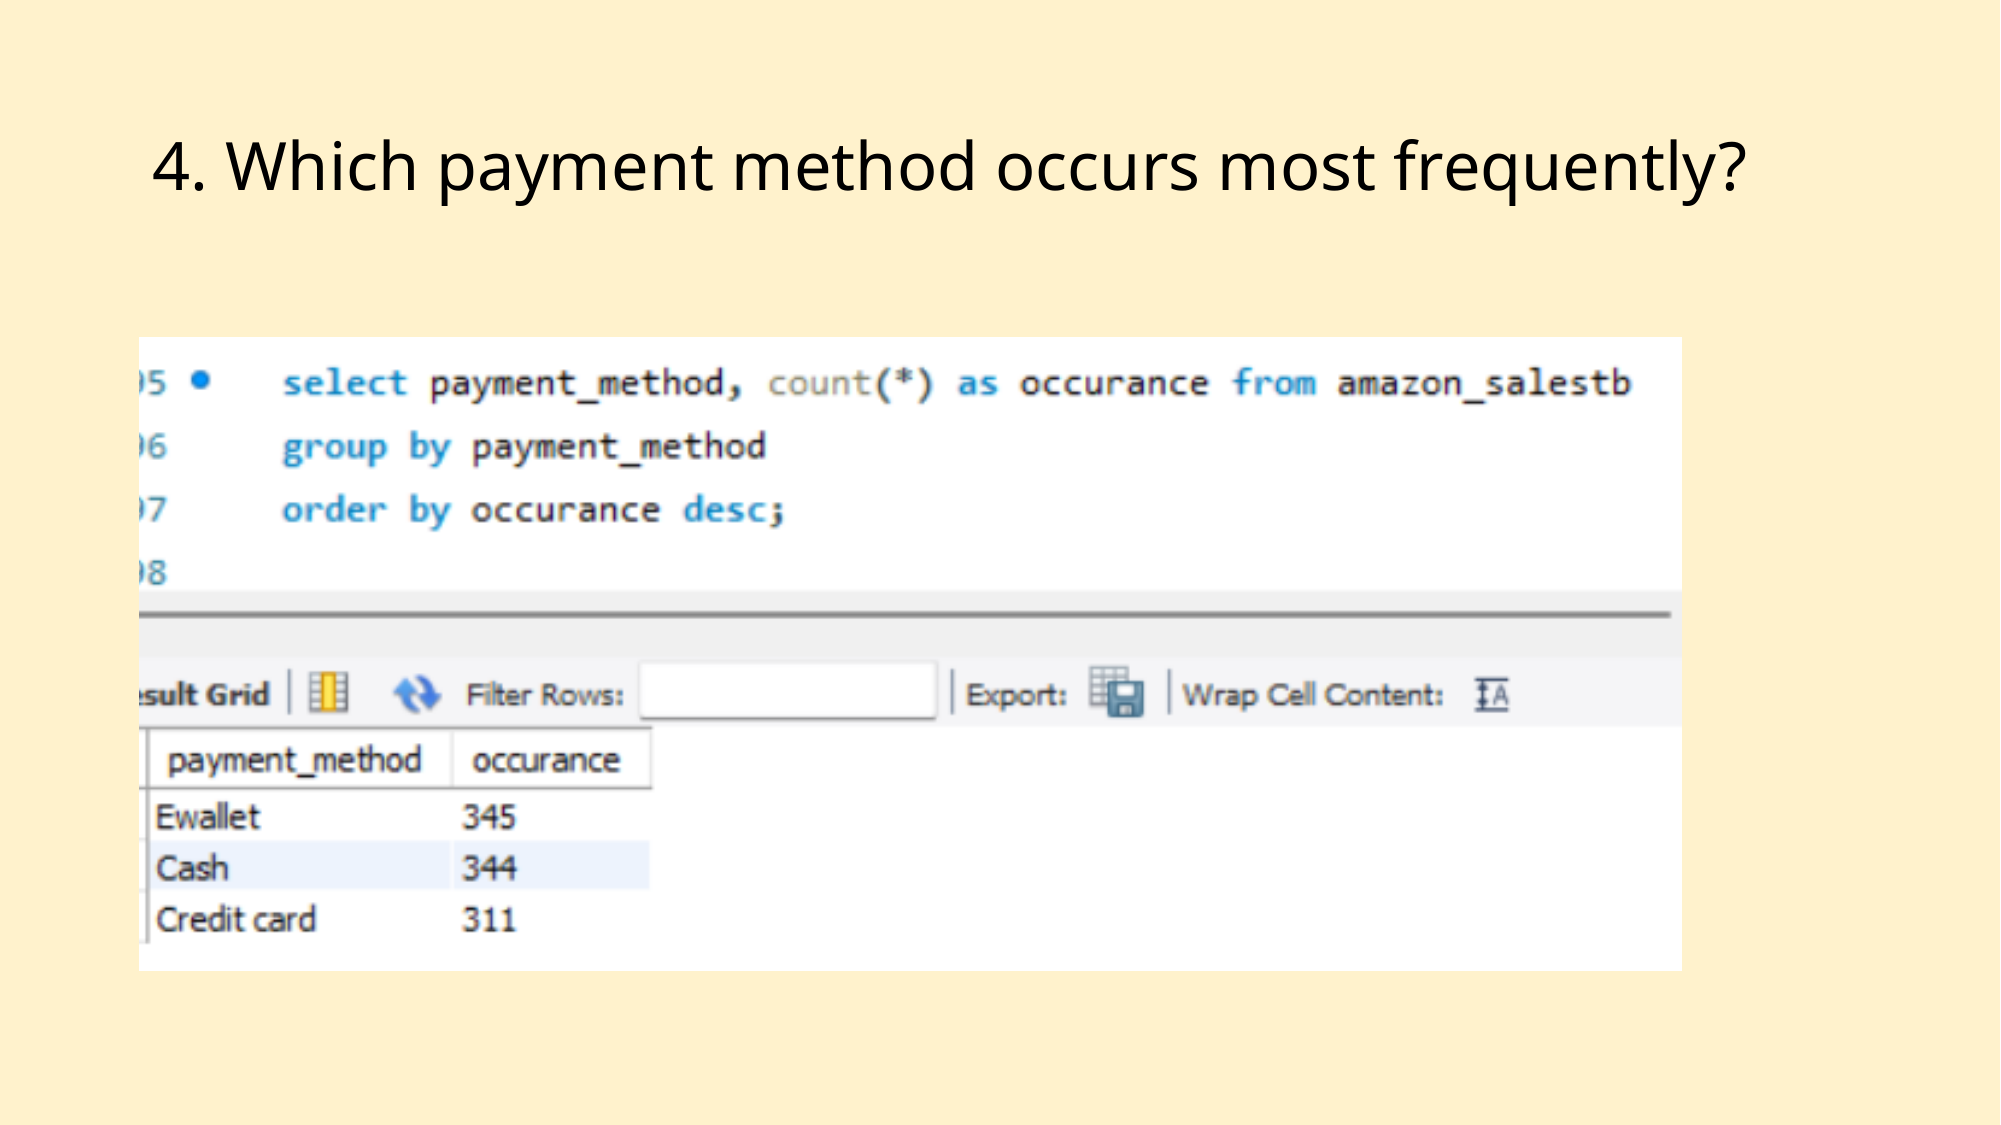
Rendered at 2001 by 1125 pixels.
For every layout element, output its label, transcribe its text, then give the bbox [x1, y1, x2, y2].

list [139, 336, 1682, 972]
title 4. Which payment method occurs most frequently? [137, 59, 1863, 278]
